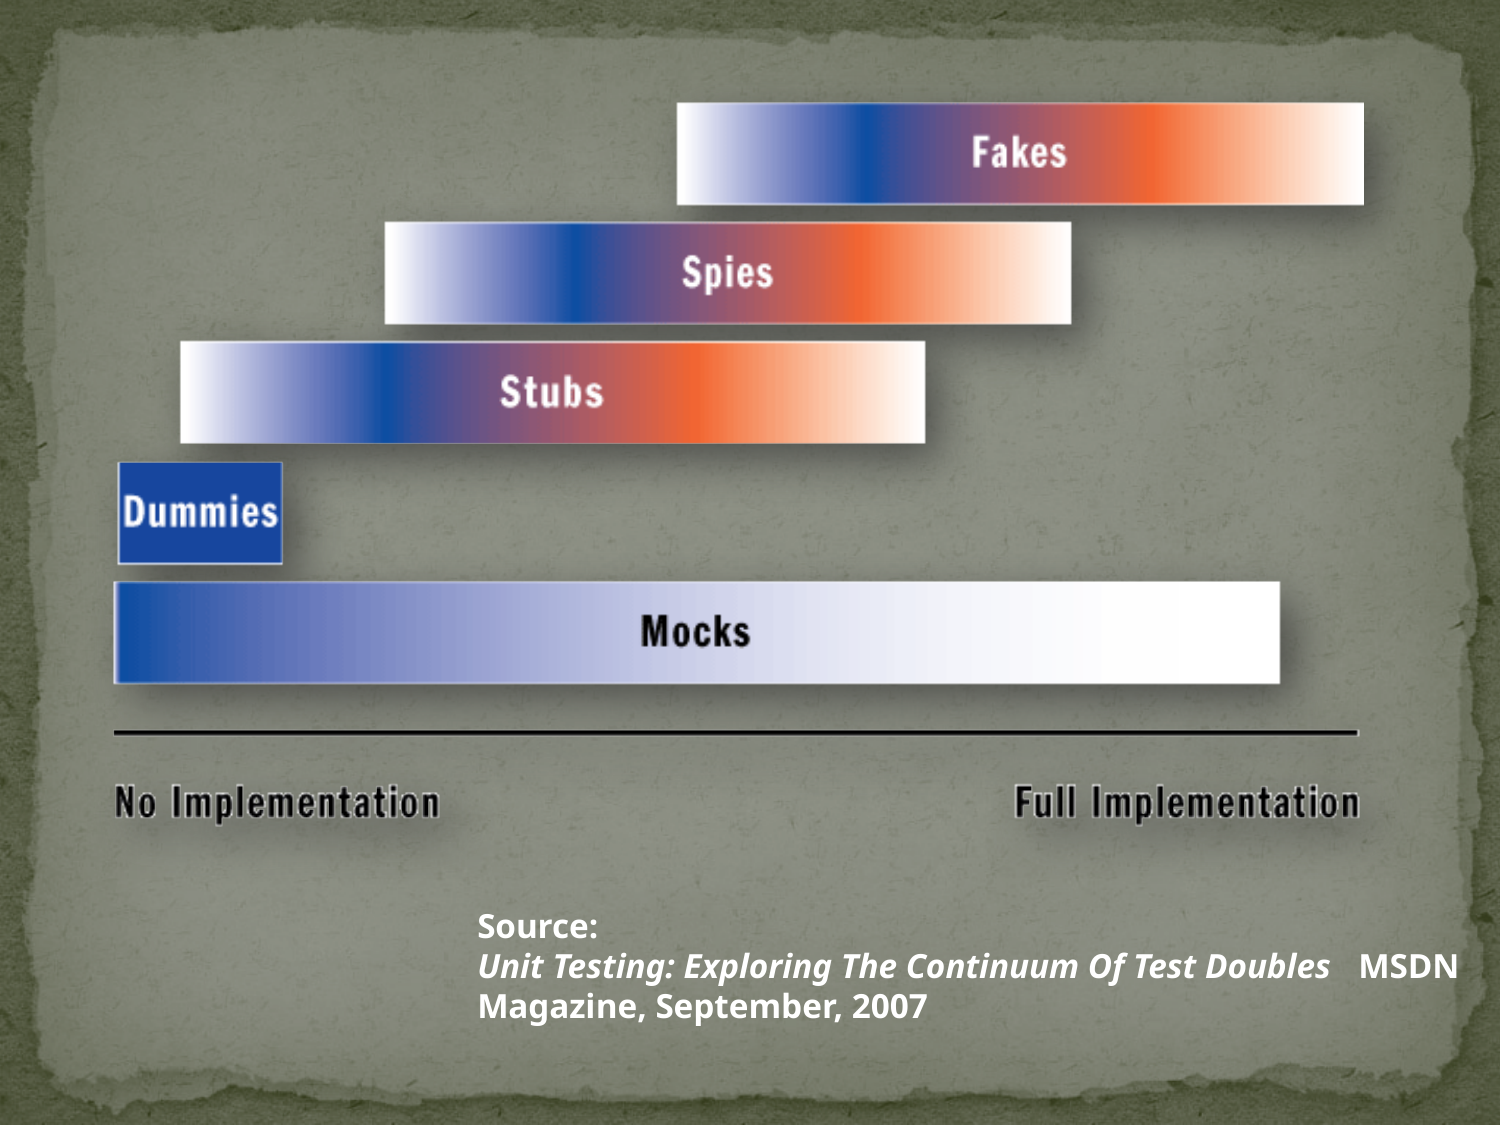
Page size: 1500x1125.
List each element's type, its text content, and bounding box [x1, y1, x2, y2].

text_box Source: Unit Testing: Exploring The Continuum Of Test Doubles MSDN Magazine, September, 2007 [462, 898, 1475, 1033]
picture [112, 99, 1364, 835]
